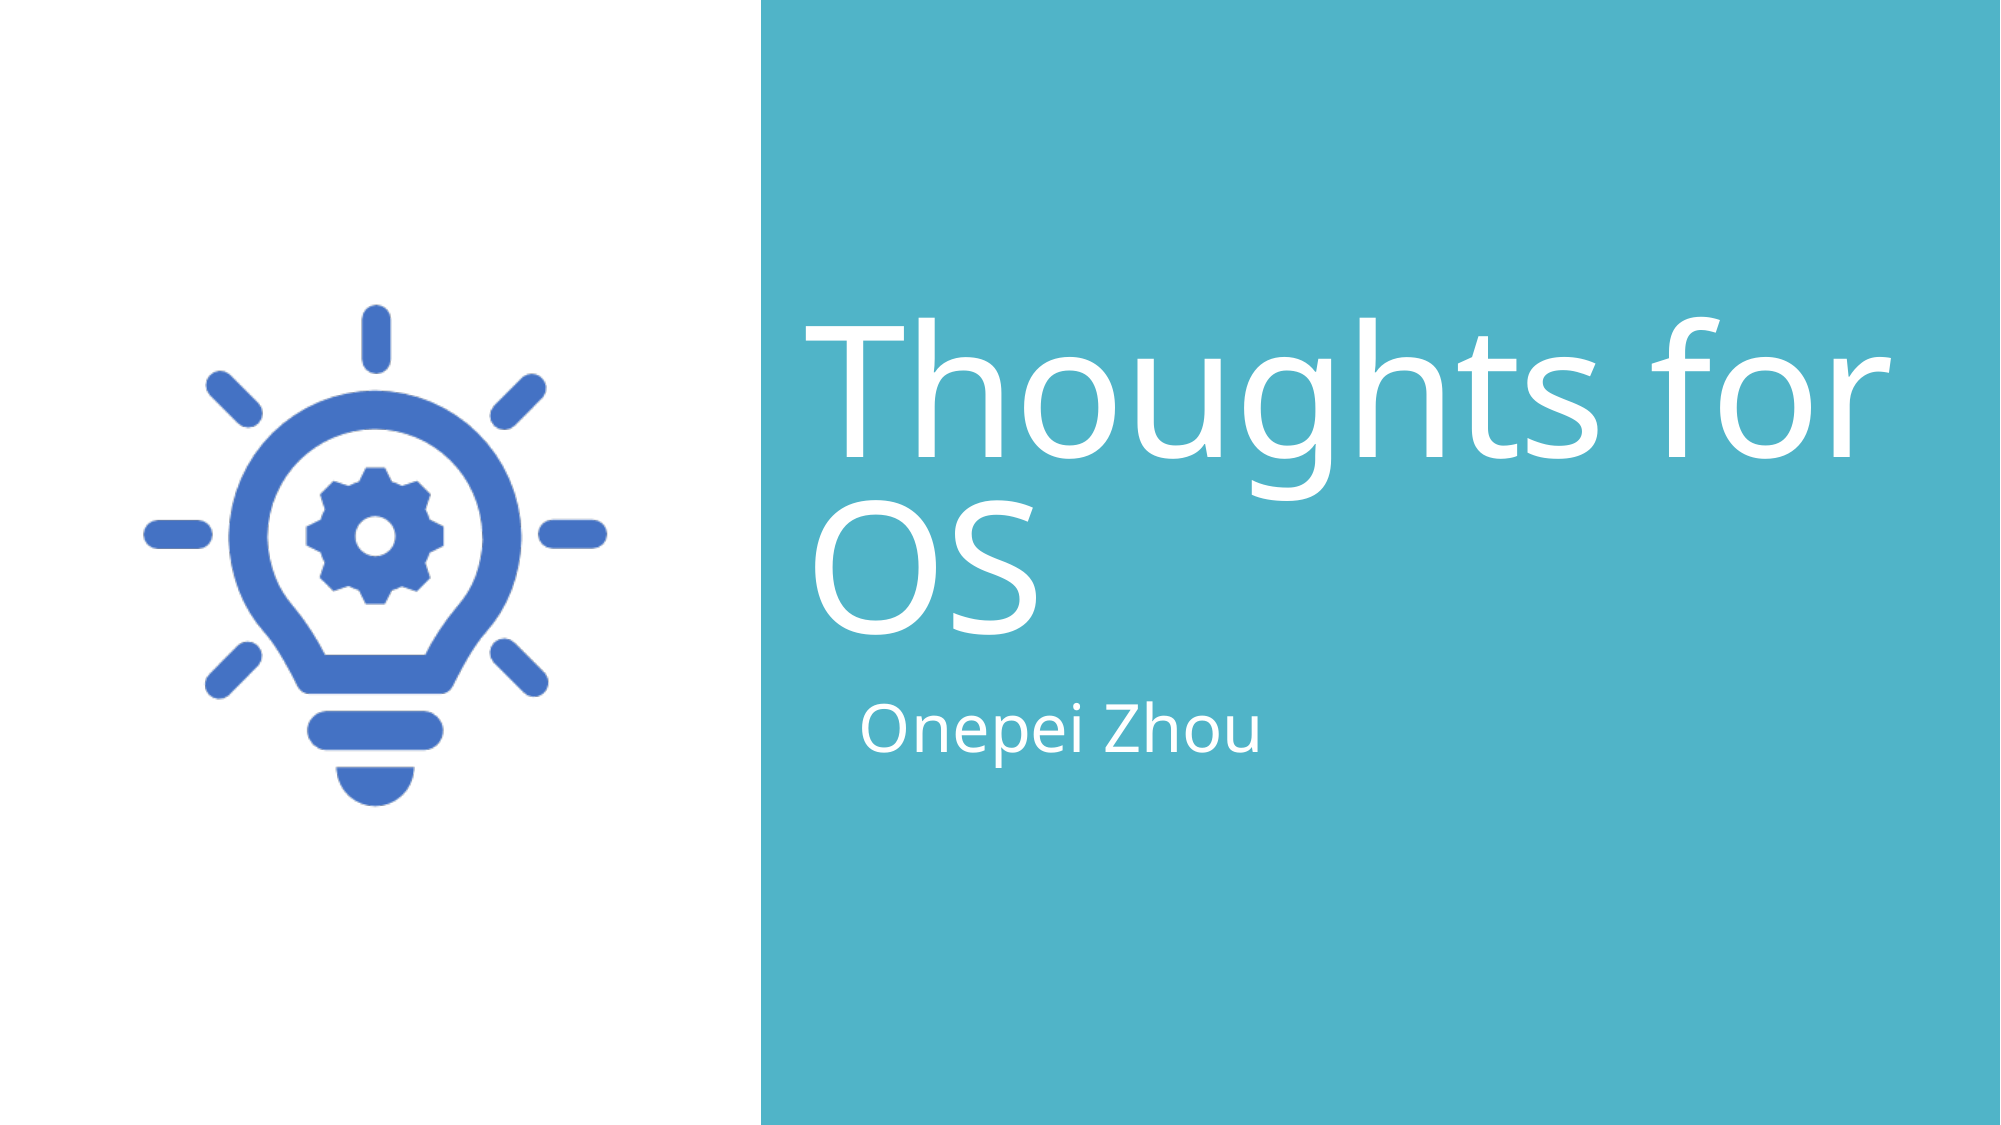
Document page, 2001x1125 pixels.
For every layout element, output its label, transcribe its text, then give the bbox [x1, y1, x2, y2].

text_box [0, 0, 762, 1125]
subtitle Onepei Zhou [844, 690, 1918, 961]
picture [105, 285, 656, 836]
title Thoughts for OS [789, 126, 1964, 677]
text_box [762, 0, 2000, 1125]
